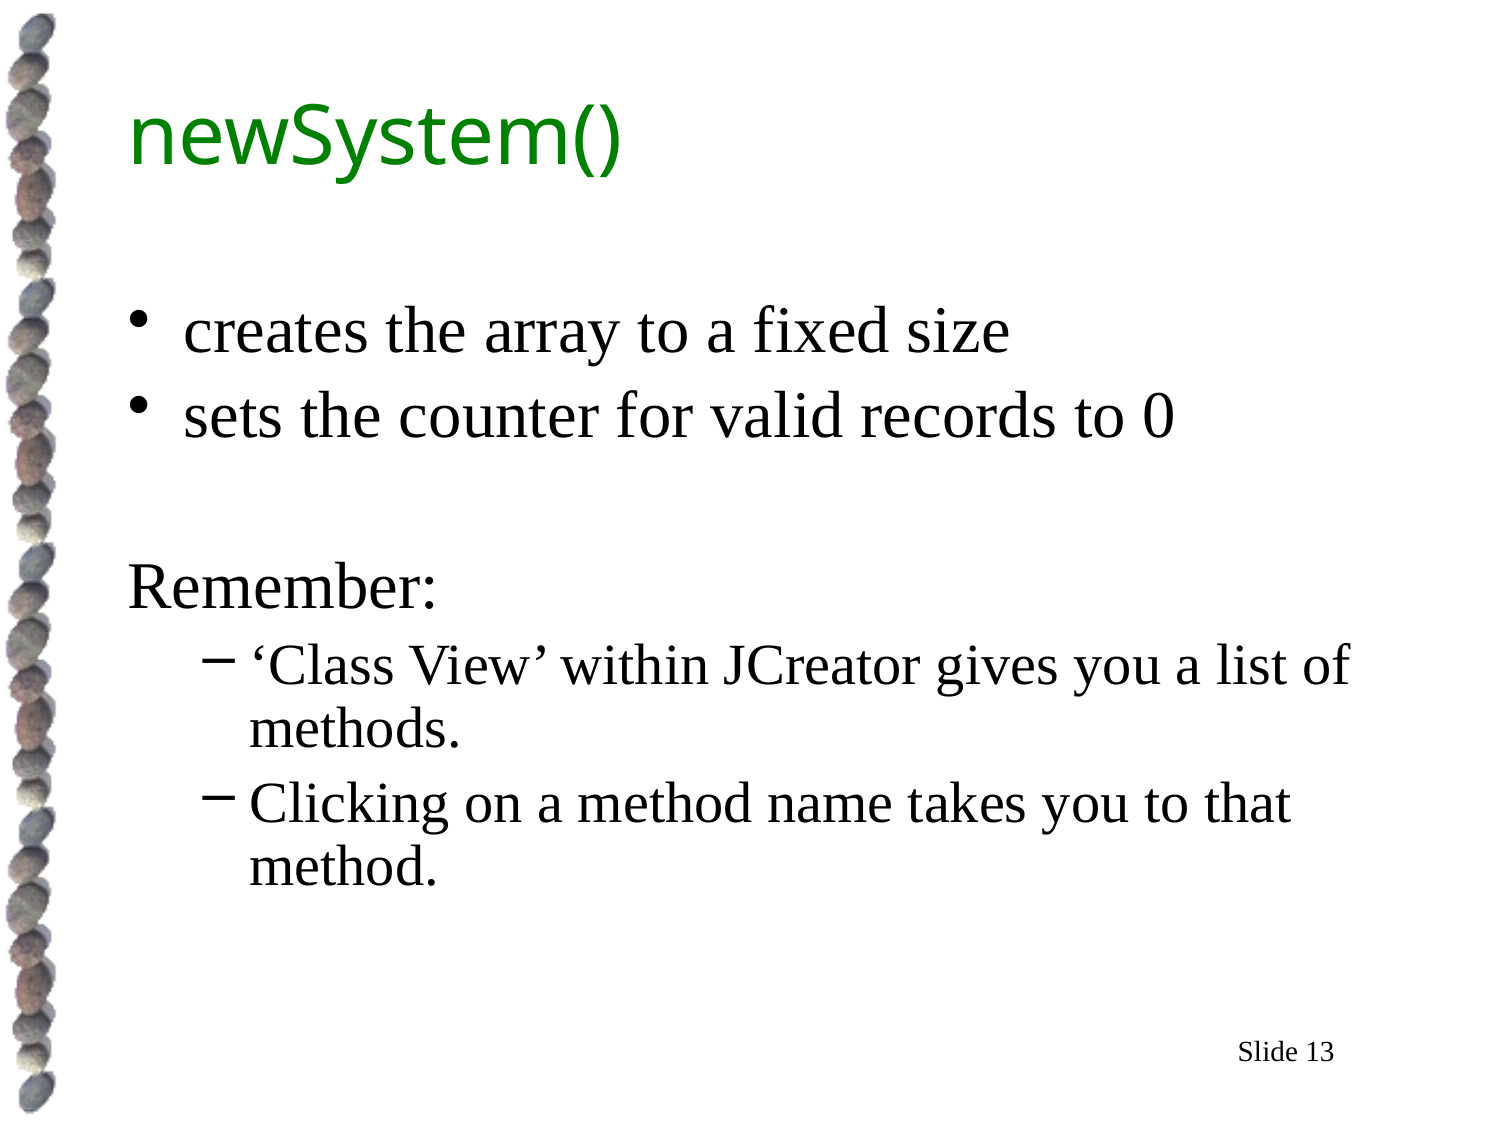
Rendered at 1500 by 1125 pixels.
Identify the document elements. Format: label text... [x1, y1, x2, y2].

slide_number Slide 13 [1037, 1024, 1351, 1101]
title newSystem() [112, 75, 1388, 188]
list creates the array to a fixed size sets the counter for valid records to 0 Remember: ‘Class View’ within JCreator gives you a list of methods. Clicking on a method name takes you to that method. [112, 287, 1388, 963]
picture [0, 0, 65, 1125]
